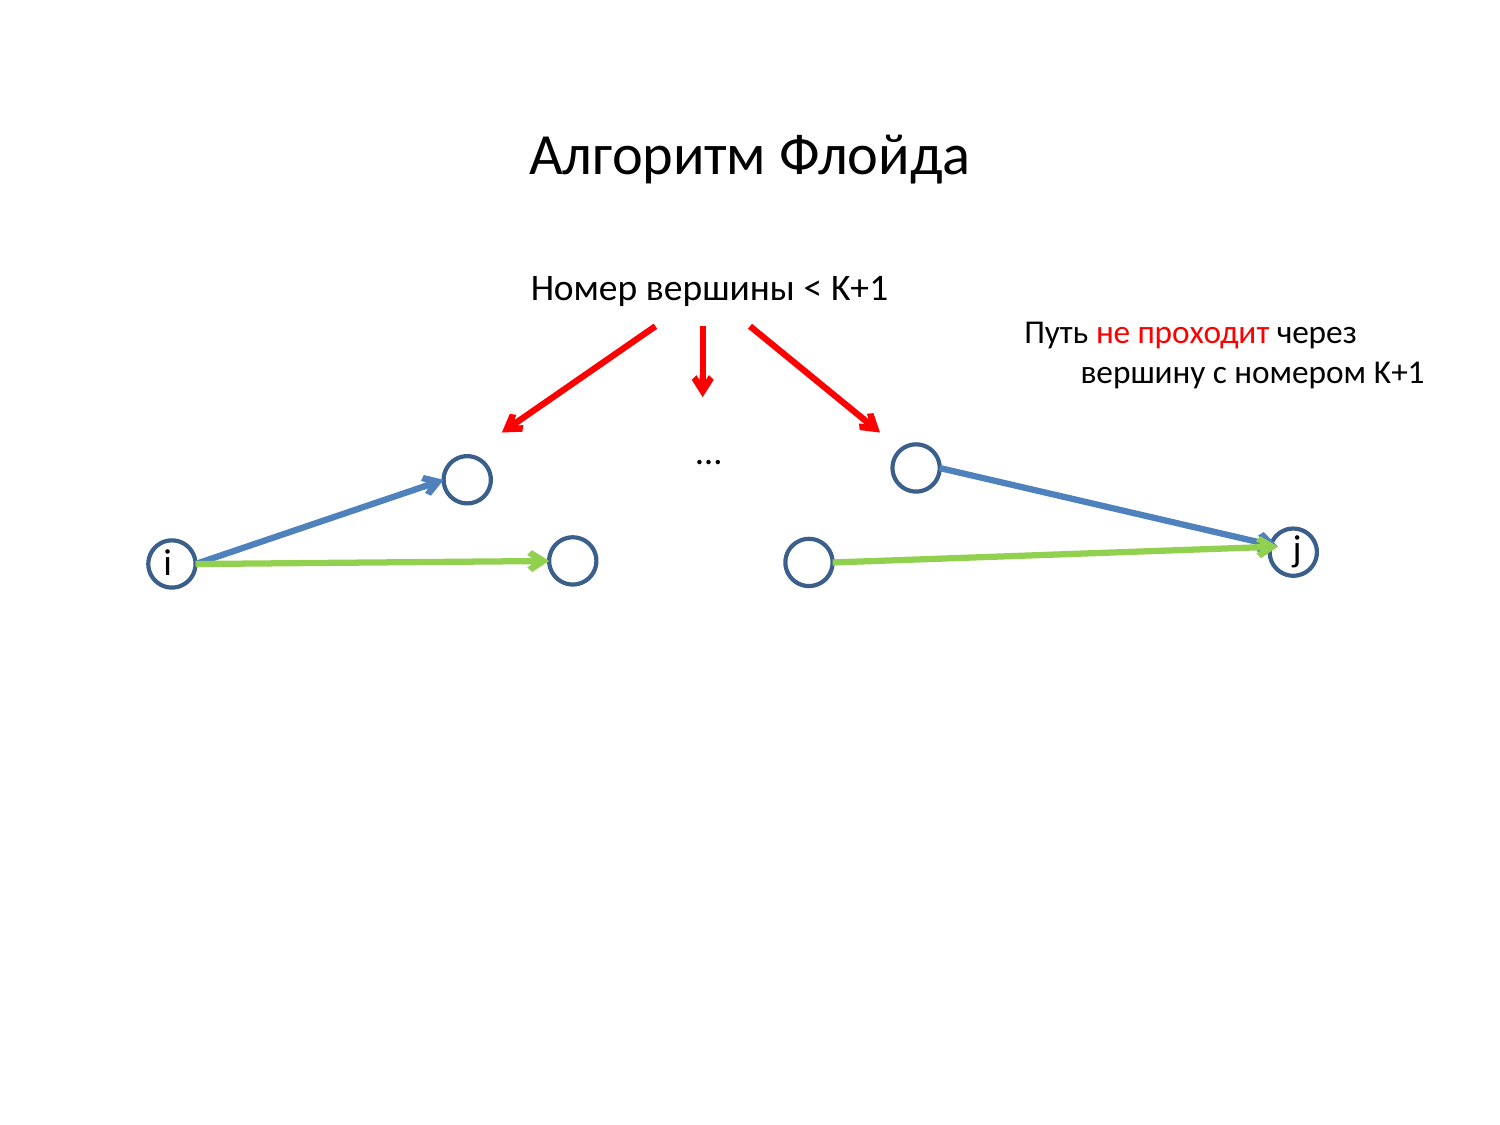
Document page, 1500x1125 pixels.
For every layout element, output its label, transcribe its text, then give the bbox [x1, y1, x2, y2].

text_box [195, 560, 550, 565]
text_box [783, 536, 834, 589]
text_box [501, 325, 656, 433]
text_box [195, 479, 444, 560]
text_box j [1277, 516, 1317, 577]
text_box [547, 535, 599, 587]
text_box [890, 442, 942, 494]
text_box Путь не проходит через вершину с номером K+1 [1009, 302, 1500, 398]
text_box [939, 467, 1278, 546]
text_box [832, 546, 1278, 563]
text_box Алгоритм Флойда [112, 30, 1388, 273]
text_box [441, 454, 493, 506]
text_box i [148, 530, 187, 590]
text_box … [655, 420, 762, 480]
text_box [187, 543, 196, 585]
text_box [749, 325, 881, 433]
text_box Номер вершины < K+1 [516, 273, 904, 315]
